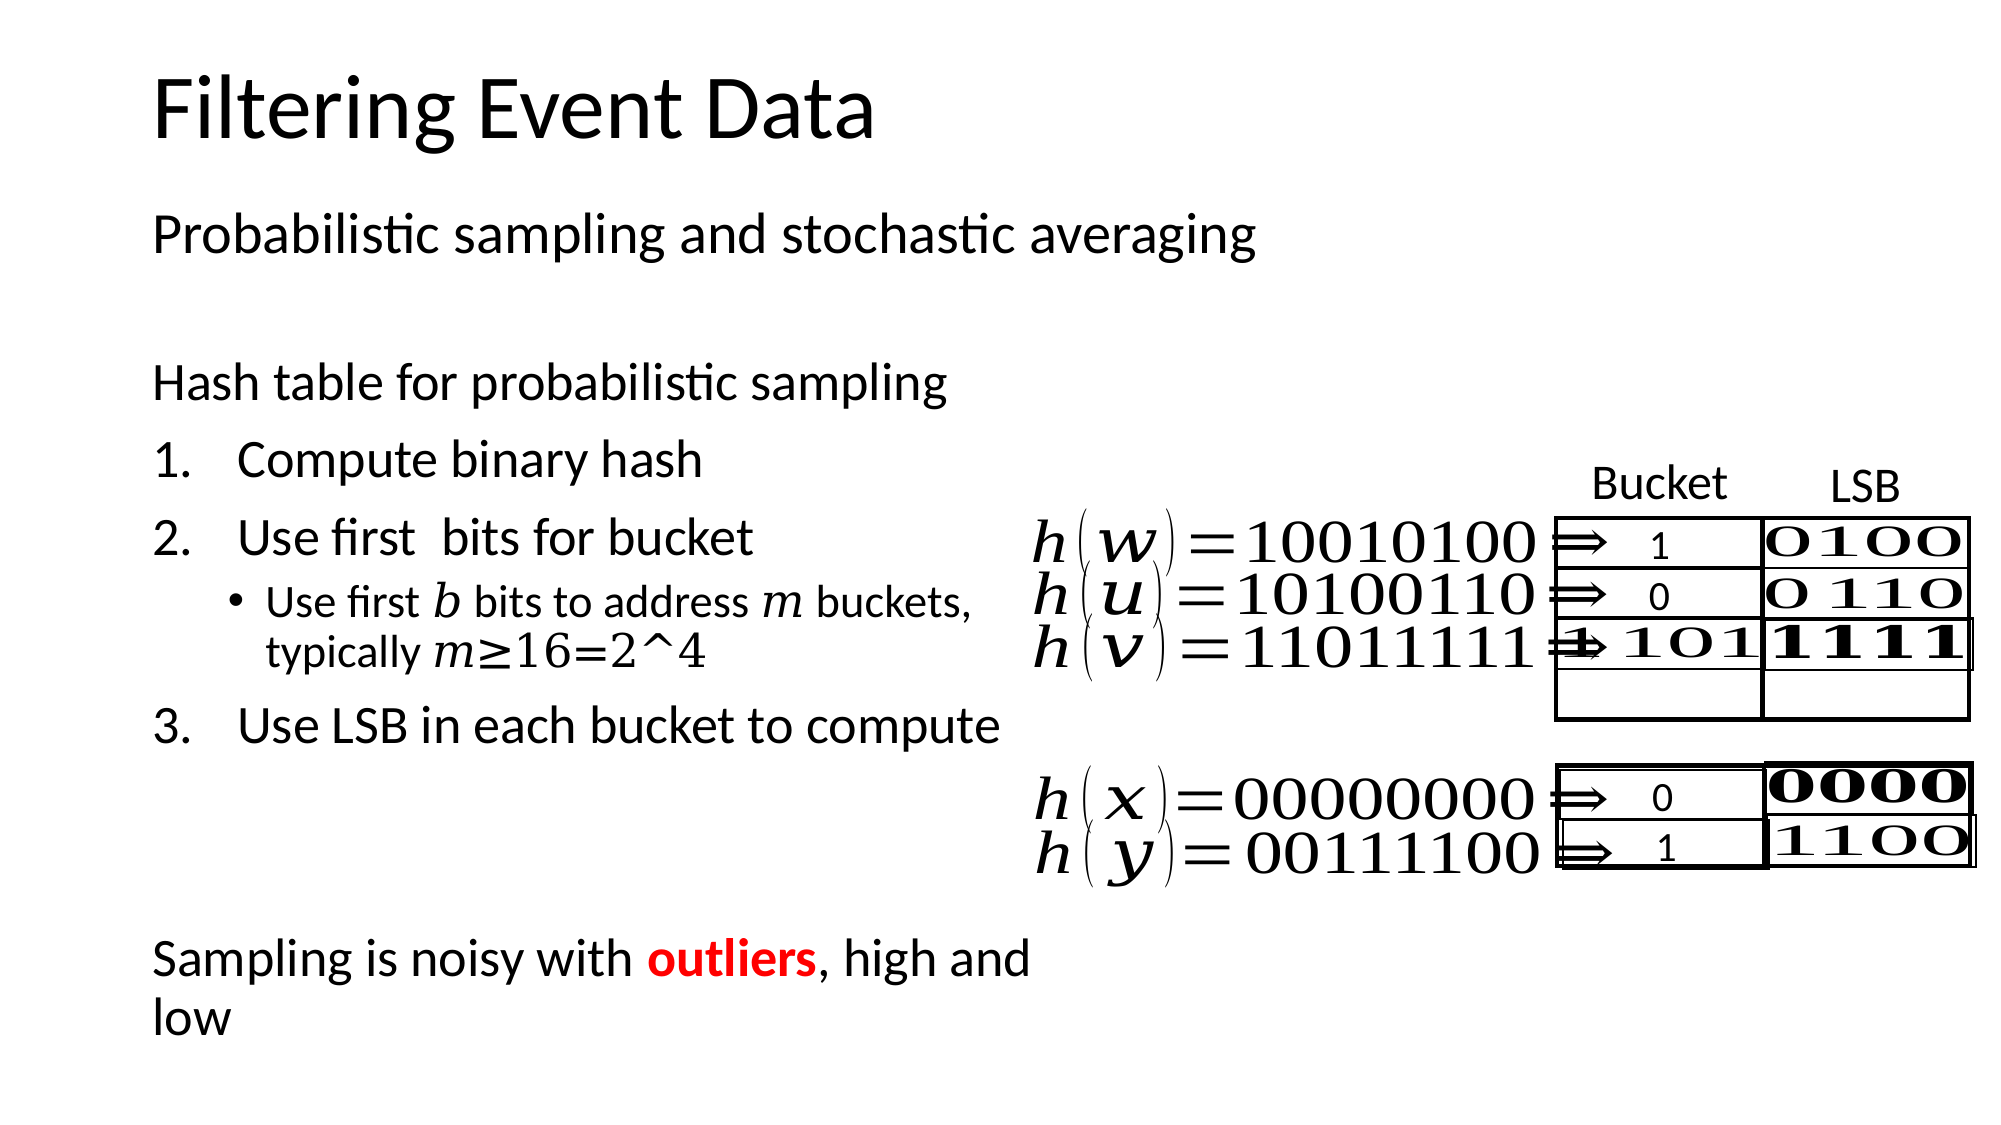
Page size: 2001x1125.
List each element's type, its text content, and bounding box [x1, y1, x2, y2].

text_box [1556, 620, 1761, 668]
text_box LSB [1762, 444, 1969, 520]
text_box [1763, 569, 1969, 617]
text_box [1556, 764, 1763, 792]
text_box [1561, 771, 1763, 818]
text_box [1564, 821, 1763, 867]
text_box Filtering Event Data [137, 0, 1863, 218]
text_box [1766, 764, 1971, 813]
text_box [1763, 520, 1969, 567]
text_box [1761, 670, 1970, 721]
text_box [1557, 519, 1760, 566]
text_box Bucket [1557, 441, 1763, 517]
text_box [1557, 570, 1760, 616]
text_box [1555, 670, 1761, 721]
list Probabilistic sampling and stochastic averaging [137, 218, 1863, 303]
text_box [1766, 621, 1970, 669]
text_box [1556, 807, 1562, 846]
text_box [1768, 816, 1971, 866]
